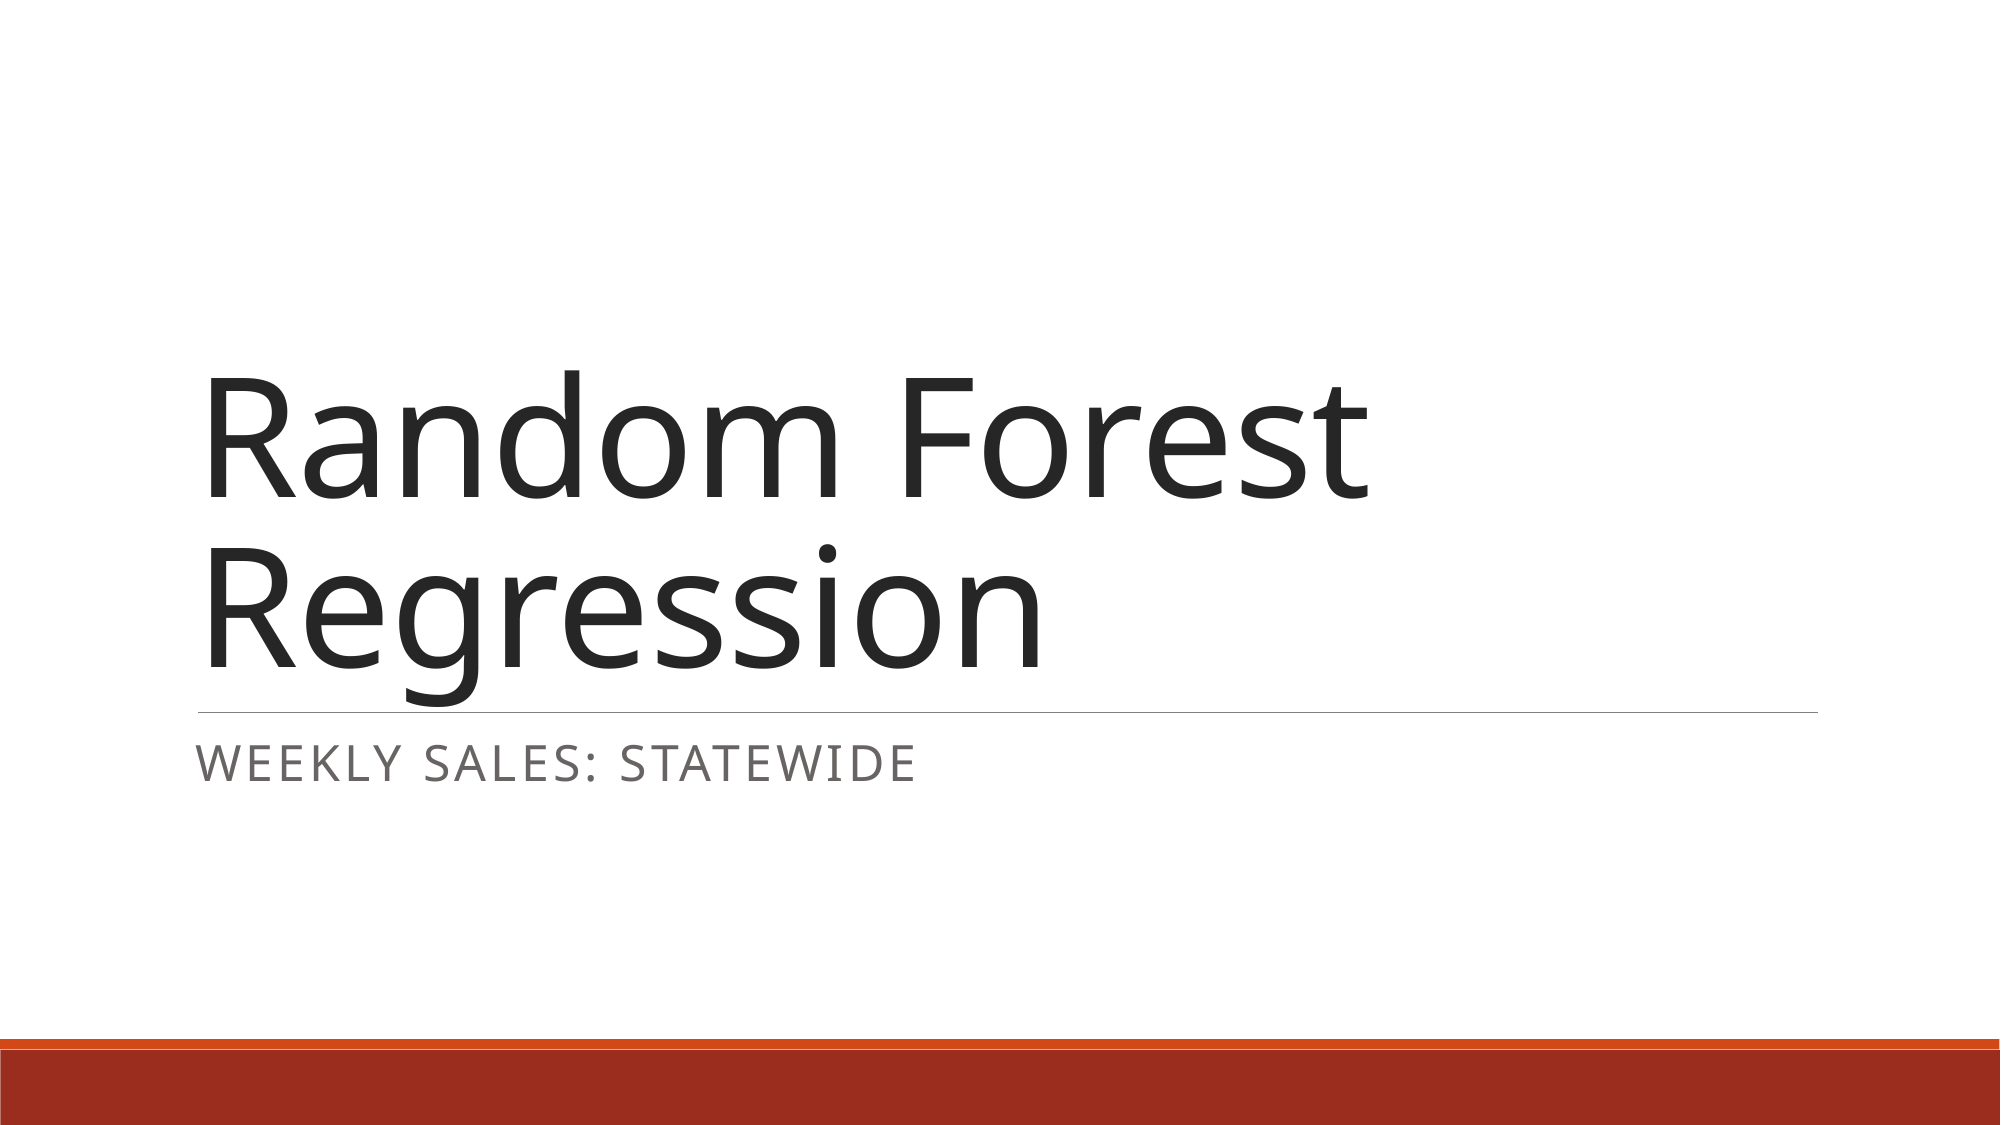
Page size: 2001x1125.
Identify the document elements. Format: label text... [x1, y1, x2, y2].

list Weekly Sales: Statewide [180, 730, 1830, 918]
title Random Forest Regression [180, 124, 1830, 710]
